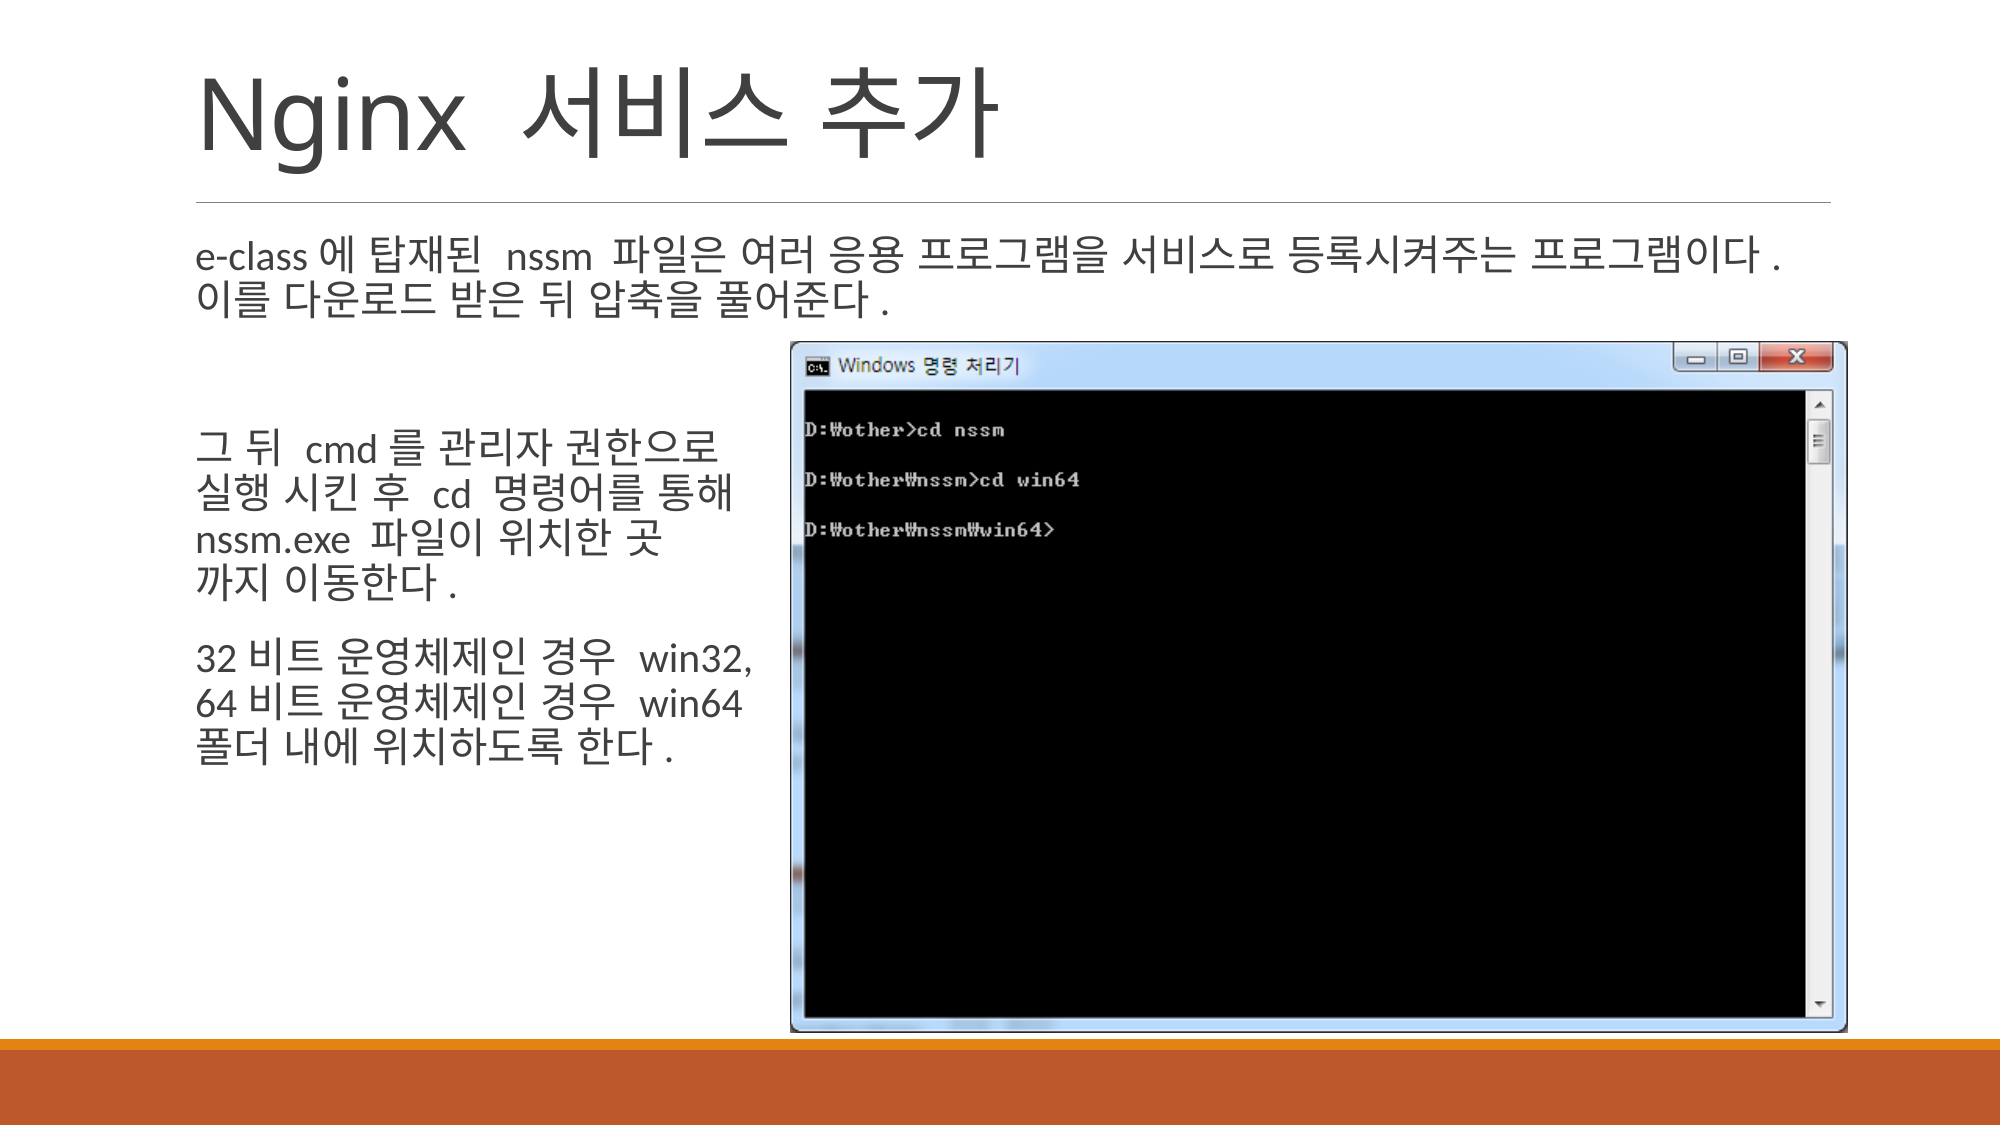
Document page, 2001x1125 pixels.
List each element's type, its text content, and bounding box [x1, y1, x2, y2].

list e-class에 탑재된 nssm 파일은 여러 응용 프로그램을 서비스로 등록시켜주는 프로그램이다. 이를 다운로드 받은 뒤 압축을 풀어준다. 그 뒤 cmd를 관리자 권한으로 실행 시킨 후 cd 명령어를 통해 nssm.exe 파일이 위치한 곳 까지 이동한다. 32비트 운영체제인 경우 win32, 64비트 운영체제인 경우 win64 폴더 내에 위치하도록 한다. [180, 226, 1830, 963]
picture [789, 341, 1849, 1033]
title Nginx 서비스 추가 [180, 47, 1830, 179]
